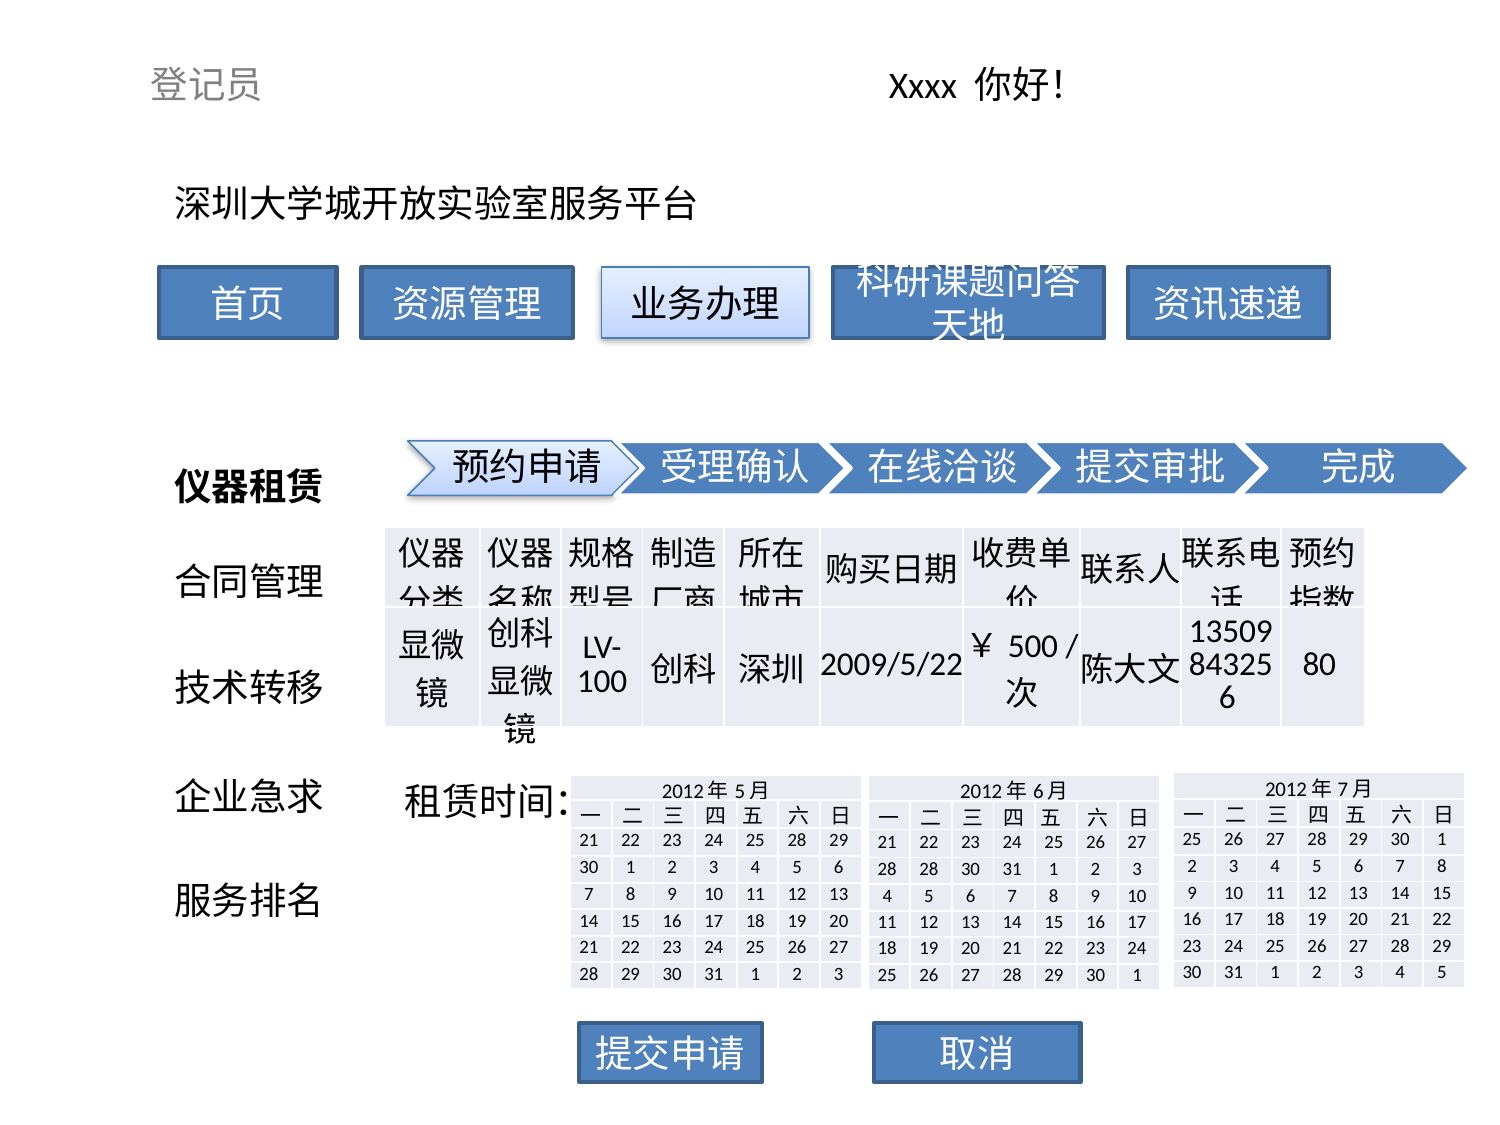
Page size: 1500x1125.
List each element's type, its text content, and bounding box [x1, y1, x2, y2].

table_cell 22 [613, 937, 653, 961]
table_cell 4 [869, 885, 909, 910]
table_cell 27 [1257, 828, 1297, 854]
table_cell 30 [1174, 962, 1214, 987]
table_cell 8 [613, 884, 653, 908]
table_cell 7 [571, 884, 611, 908]
table_cell 2 [1299, 962, 1339, 987]
table_cell 9 [1078, 885, 1117, 910]
table_header 预约指数 [1282, 528, 1364, 606]
table_cell 17 [696, 910, 736, 935]
table_cell 四 [994, 802, 1034, 829]
table_cell 15 [1036, 912, 1076, 936]
table_cell 六 [779, 801, 819, 827]
table_cell 28 [869, 858, 909, 883]
table_cell 16 [654, 910, 694, 935]
table_cell 18 [738, 910, 777, 935]
table_cell 7 [1382, 856, 1422, 881]
table_cell 26 [911, 965, 951, 989]
table_cell 3 [1216, 856, 1256, 881]
table_cell 18 [1257, 909, 1297, 934]
table_cell 10 [696, 884, 736, 908]
table_cell 17 [1216, 909, 1256, 934]
table_cell 3 [1119, 858, 1159, 883]
table_cell 6 [821, 857, 861, 882]
table_cell 15 [1424, 882, 1464, 907]
table_cell 16 [1078, 912, 1117, 936]
table_cell 日 [1424, 800, 1464, 826]
table_cell 18 [869, 938, 909, 963]
table_header 2012年6月 [869, 776, 1159, 800]
table_cell 12 [1299, 882, 1339, 907]
table_cell 4 [1257, 856, 1297, 881]
table_cell 8 [1036, 885, 1076, 910]
table_cell 28 [1299, 828, 1339, 854]
table_cell 10 [1216, 882, 1256, 907]
table_cell 9 [1174, 882, 1214, 907]
table_header 仪器分类 [385, 528, 479, 606]
table_cell 25 [1036, 830, 1076, 857]
table_cell 3 [821, 963, 861, 988]
table_cell 29 [821, 829, 861, 855]
table_cell 24 [696, 829, 736, 855]
table_cell 五 [738, 801, 777, 827]
table_header 购买日期 [821, 528, 962, 606]
table_cell 21 [1382, 909, 1422, 934]
table_cell 13 [1341, 882, 1381, 907]
table_cell 19 [1299, 909, 1339, 934]
table_cell 25 [1257, 935, 1297, 960]
table_cell 29 [1036, 965, 1076, 989]
table_cell 30 [654, 963, 694, 988]
table_cell 28 [1382, 935, 1422, 960]
text_box Xxxx 你好！ [874, 54, 1382, 114]
text_box 深圳大学城开放实验室服务平台 [159, 172, 739, 233]
table_cell 9 [654, 884, 694, 908]
table_cell 创科 [643, 608, 723, 726]
text_box 仪器租赁 [159, 455, 526, 516]
table_cell 六 [1078, 802, 1117, 829]
table_cell 26 [779, 937, 819, 961]
table_cell 显微镜 [385, 608, 479, 726]
table_cell 20 [821, 910, 861, 935]
table_cell 三 [654, 801, 694, 827]
text_box 资源管理 [359, 265, 575, 340]
table_header 2012年7月 [1174, 773, 1464, 798]
table_cell 4 [1382, 962, 1422, 987]
table_cell 5 [1424, 962, 1464, 987]
table_cell 21 [994, 938, 1034, 963]
table_cell 10 [1119, 885, 1159, 910]
table_cell 1 [1036, 858, 1076, 883]
table_cell 29 [613, 963, 653, 988]
text_box 合同管理 [159, 550, 362, 611]
table_cell 22 [613, 829, 653, 855]
table_cell 21 [869, 830, 909, 857]
table_cell 27 [821, 937, 861, 961]
table_cell 2 [1078, 858, 1117, 883]
table_cell 1 [1119, 965, 1159, 989]
table_cell 14 [571, 910, 611, 935]
text_box 提交申请 [577, 1021, 764, 1084]
table_cell 25 [738, 829, 777, 855]
text_box 科研课题问答天地 [831, 265, 1106, 340]
table_cell 28 [779, 829, 819, 855]
table_cell 24 [696, 937, 736, 961]
text_box 取消 [872, 1021, 1083, 1084]
table_cell 二 [911, 802, 951, 829]
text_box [407, 440, 1471, 496]
table_cell 六 [1382, 800, 1422, 826]
table_cell 17 [1119, 912, 1159, 936]
table_header 2012年5月 [571, 776, 861, 799]
table_cell 22 [911, 830, 951, 857]
table_cell 五 [1036, 802, 1076, 829]
table_header 所在城市 [725, 528, 819, 606]
table_cell 五 [1341, 800, 1381, 826]
table_header 联系电话 [1182, 528, 1280, 606]
table_cell 12 [911, 912, 951, 936]
table_cell 二 [613, 801, 653, 827]
table_cell 1 [613, 857, 653, 882]
table_cell 30 [953, 858, 993, 883]
table_cell 29 [1341, 828, 1381, 854]
table_cell 四 [696, 801, 736, 827]
table_cell 5 [911, 885, 951, 910]
table_cell 6 [1341, 856, 1381, 881]
text_box 技术转移 [159, 656, 362, 717]
table_cell 30 [1382, 828, 1422, 854]
table_cell 24 [994, 830, 1034, 857]
text_box 服务排名 [159, 869, 362, 930]
table_cell 20 [1341, 909, 1381, 934]
table_cell 30 [571, 857, 611, 882]
table_cell 三 [1257, 800, 1297, 826]
table_header 制造厂商 [643, 528, 723, 606]
table_cell 创科显微镜 [481, 608, 560, 726]
table_cell 5 [779, 857, 819, 882]
table_cell 6 [953, 885, 993, 910]
table_cell 28 [571, 963, 611, 988]
table_cell 13 [953, 912, 993, 936]
table_cell 24 [1119, 938, 1159, 963]
table_cell 26 [1078, 830, 1117, 857]
table_cell 28 [911, 858, 951, 883]
table_cell 1 [738, 963, 777, 988]
table_cell 31 [994, 858, 1034, 883]
text_box 首页 [157, 265, 339, 340]
table_cell 一 [1174, 800, 1214, 826]
table_cell 12 [779, 884, 819, 908]
table_cell 27 [953, 965, 993, 989]
table_cell 25 [738, 937, 777, 961]
table_cell 13509843256 [1182, 608, 1280, 726]
table_cell 日 [1119, 802, 1159, 829]
table_cell 二 [1216, 800, 1256, 826]
table_cell 31 [696, 963, 736, 988]
table_cell 20 [953, 938, 993, 963]
table_cell 23 [654, 829, 694, 855]
table_cell 14 [994, 912, 1034, 936]
table_cell LV-100 [562, 608, 642, 726]
table_cell 11 [1257, 882, 1297, 907]
text_box 资讯速递 [1126, 265, 1331, 340]
table_cell 28 [994, 965, 1034, 989]
table_cell 5 [1299, 856, 1339, 881]
table_cell ￥500 / 次 [964, 608, 1079, 726]
table_cell 27 [1341, 935, 1381, 960]
table_cell 23 [953, 830, 993, 857]
table_header 收费单价 [964, 528, 1079, 606]
table_cell 2 [1174, 856, 1214, 881]
table_cell 四 [1299, 800, 1339, 826]
text_box 业务办理 [601, 266, 810, 339]
table_cell 陈大文 [1081, 608, 1180, 726]
table_cell 2 [779, 963, 819, 988]
table_cell 一 [869, 802, 909, 829]
table_cell 22 [1036, 938, 1076, 963]
table_cell 21 [571, 937, 611, 961]
table_cell 2009/5/22 [821, 608, 962, 726]
table_cell 31 [1216, 962, 1256, 987]
table_cell 三 [953, 802, 993, 829]
table_cell 1 [1424, 828, 1464, 854]
table_cell 19 [911, 938, 951, 963]
table_cell 22 [1424, 909, 1464, 934]
table_cell 21 [571, 829, 611, 855]
table_cell 日 [821, 801, 861, 827]
table_cell 2 [654, 857, 694, 882]
table_cell 27 [1119, 830, 1159, 857]
table_cell 11 [738, 884, 777, 908]
text_box 企业急求 [159, 765, 351, 825]
table_cell 19 [779, 910, 819, 935]
table_cell 16 [1174, 909, 1214, 934]
table_cell 深圳 [725, 608, 819, 726]
table_header 规格型号 [562, 528, 642, 606]
text_box 租赁时间： [390, 770, 579, 876]
table_cell 1 [1257, 962, 1297, 987]
table_cell 13 [821, 884, 861, 908]
table_cell 14 [1382, 882, 1422, 907]
table_cell 7 [994, 885, 1034, 910]
table_header 联系人 [1081, 528, 1180, 606]
text_box 登记员 [135, 54, 408, 114]
table_cell 80 [1282, 608, 1364, 726]
table_cell 15 [613, 910, 653, 935]
table_cell 4 [738, 857, 777, 882]
table_header 仪器名称 [481, 528, 560, 606]
table_cell 3 [1341, 962, 1381, 987]
table_cell 25 [869, 965, 909, 989]
table_cell 23 [1174, 935, 1214, 960]
table_cell 3 [696, 857, 736, 882]
table_cell 23 [654, 937, 694, 961]
table_cell 8 [1424, 856, 1464, 881]
table_cell 29 [1424, 935, 1464, 960]
table_cell 23 [1078, 938, 1117, 963]
table_cell 26 [1216, 828, 1256, 854]
table_cell 24 [1216, 935, 1256, 960]
table_cell 11 [869, 912, 909, 936]
table_cell 25 [1174, 828, 1214, 854]
table_cell 26 [1299, 935, 1339, 960]
table_cell 一 [571, 801, 611, 827]
table_cell 30 [1078, 965, 1117, 989]
